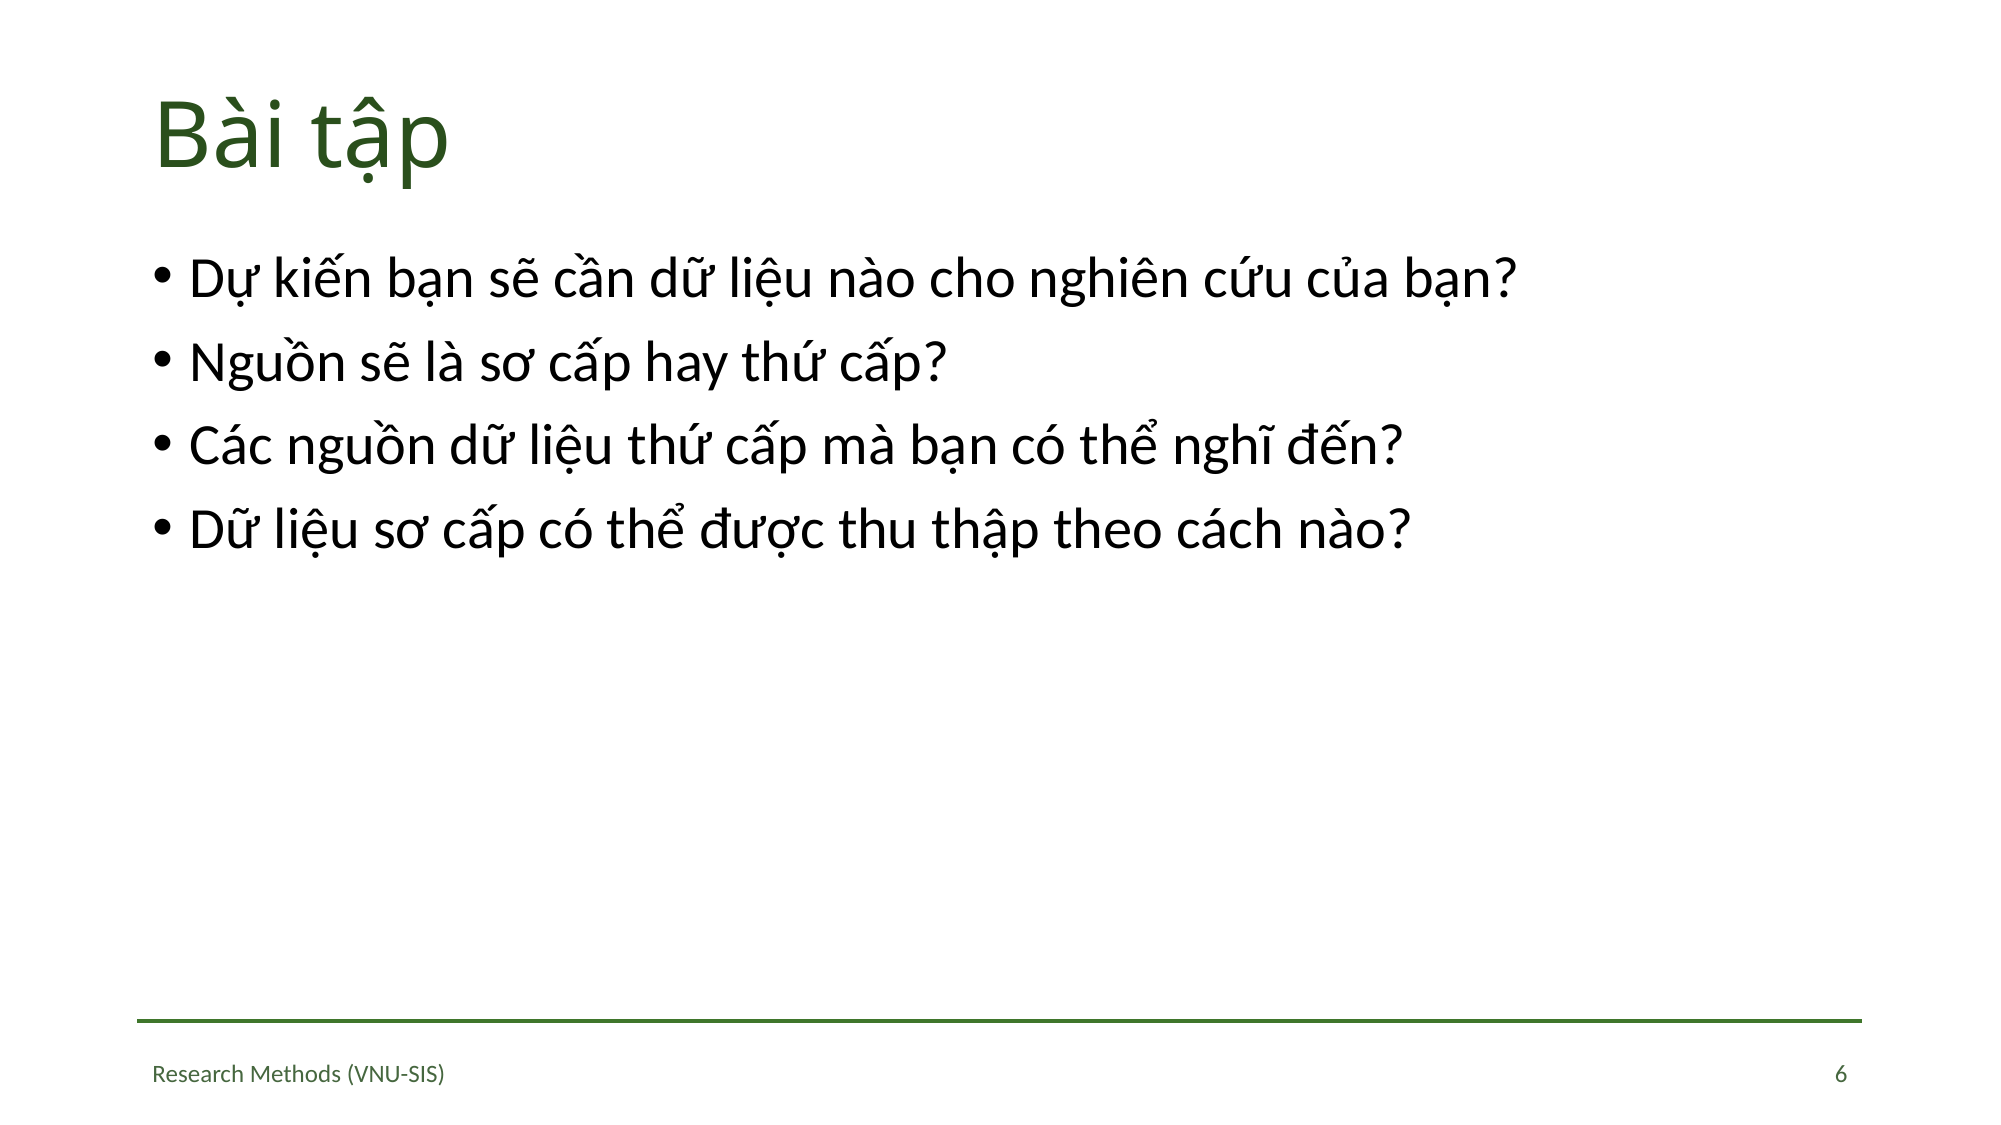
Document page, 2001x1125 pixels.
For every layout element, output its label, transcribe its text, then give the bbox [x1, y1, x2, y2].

slide_number 6 [1412, 1042, 1863, 1103]
footer Research Methods (VNU-SIS) [137, 1042, 514, 1103]
list Dự kiến bạn sẽ cần dữ liệu nào cho nghiên cứu của bạn? Nguồn sẽ là sơ cấp hay thứ cấp? Các nguồn dữ liệu thứ cấp mà bạn có thể nghĩ đến? Dữ liệu sơ cấp có thể được thu thập theo cách nào? [137, 239, 1863, 1014]
title Bài tập [137, 59, 1863, 216]
